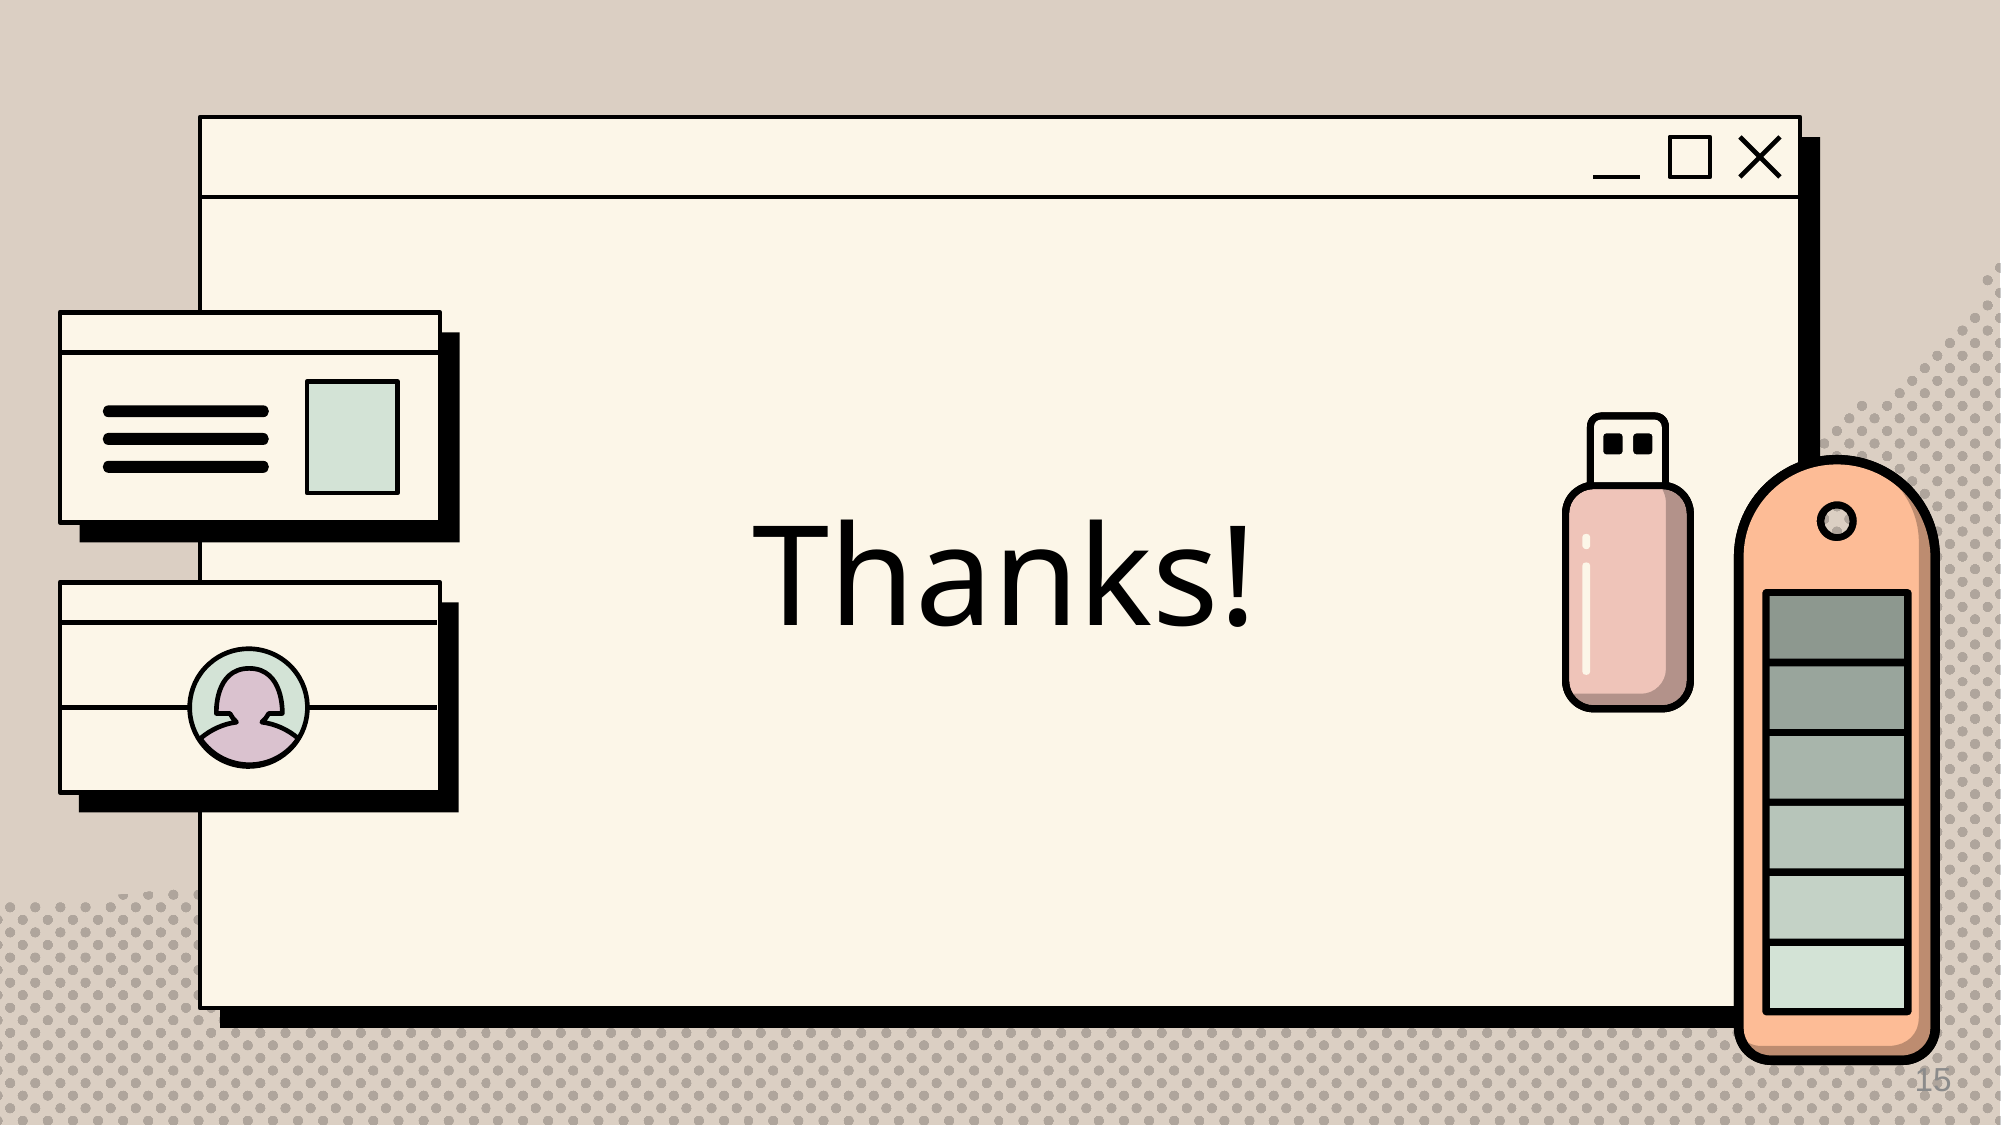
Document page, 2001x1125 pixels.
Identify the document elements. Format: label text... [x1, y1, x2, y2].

slide_number 15 [1516, 1047, 1967, 1108]
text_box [1733, 454, 1941, 1066]
title Thanks! [504, 466, 1505, 667]
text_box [1561, 412, 1695, 713]
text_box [59, 582, 460, 813]
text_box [59, 312, 460, 543]
